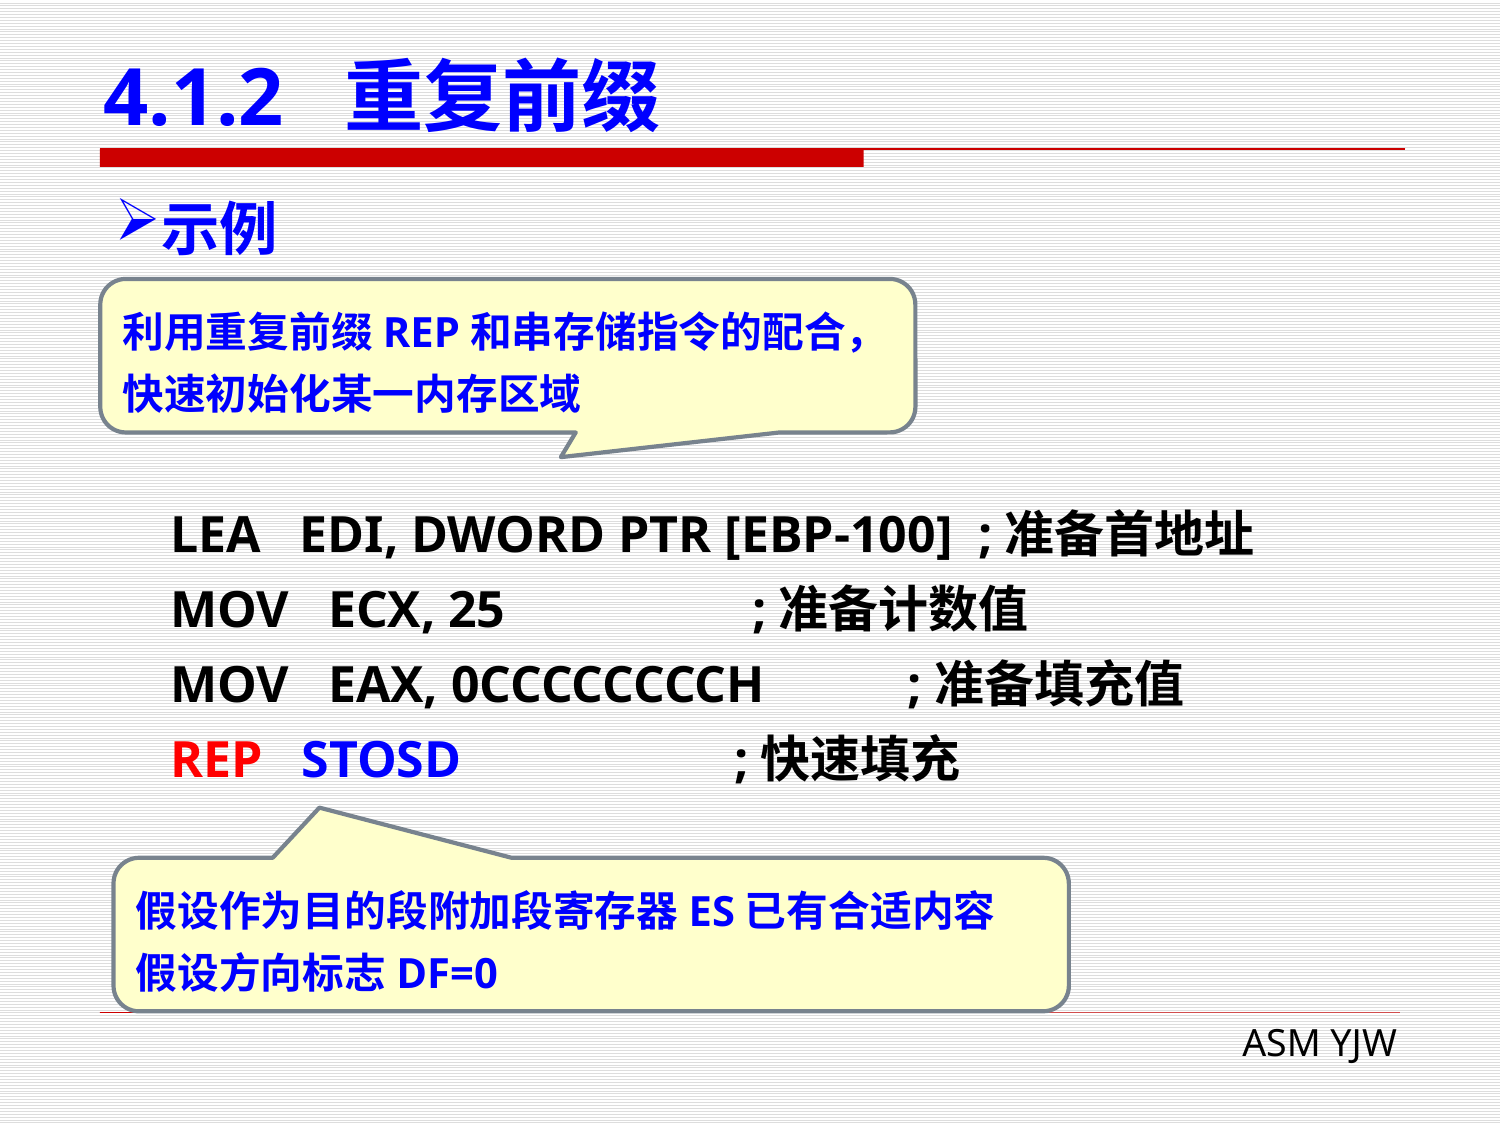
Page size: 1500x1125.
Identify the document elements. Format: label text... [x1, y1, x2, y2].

text_box LEA EDI, DWORD PTR [EBP-100] ;准备首地址 MOV ECX, 25 ;准备计数值 MOV EAX, 0CCCCCCCCH ;准备填充值 REP STOSD ;快速填充 [103, 479, 1463, 795]
text_box 假设作为目的段附加段寄存器ES已有合适内容 假设方向标志DF=0 [111, 805, 1071, 1014]
title 4.1.2 重复前缀 [88, 42, 1448, 149]
text_box 利用重复前缀REP和串存储指令的配合，快速初始化某一内存区域 [98, 276, 918, 460]
text_box 示例 [100, 184, 857, 270]
